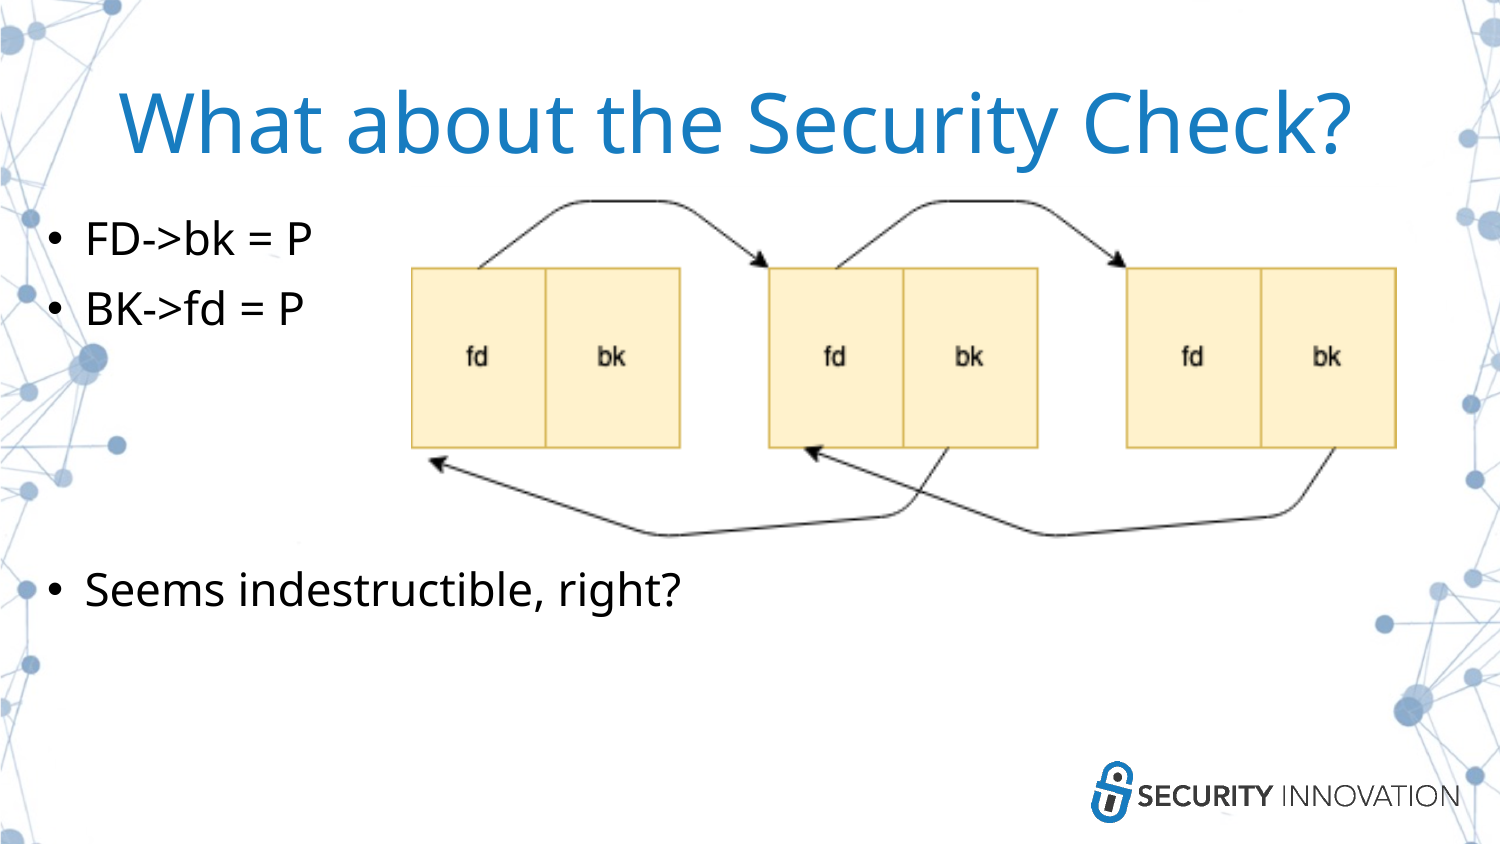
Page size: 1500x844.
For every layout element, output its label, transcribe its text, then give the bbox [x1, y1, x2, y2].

picture [1, 1, 333, 844]
title What about the Security Check? [103, 44, 1397, 207]
list FD->bk = P BK->fd = P Seems indestructible, right? [32, 207, 1326, 744]
picture [411, 1, 1500, 844]
